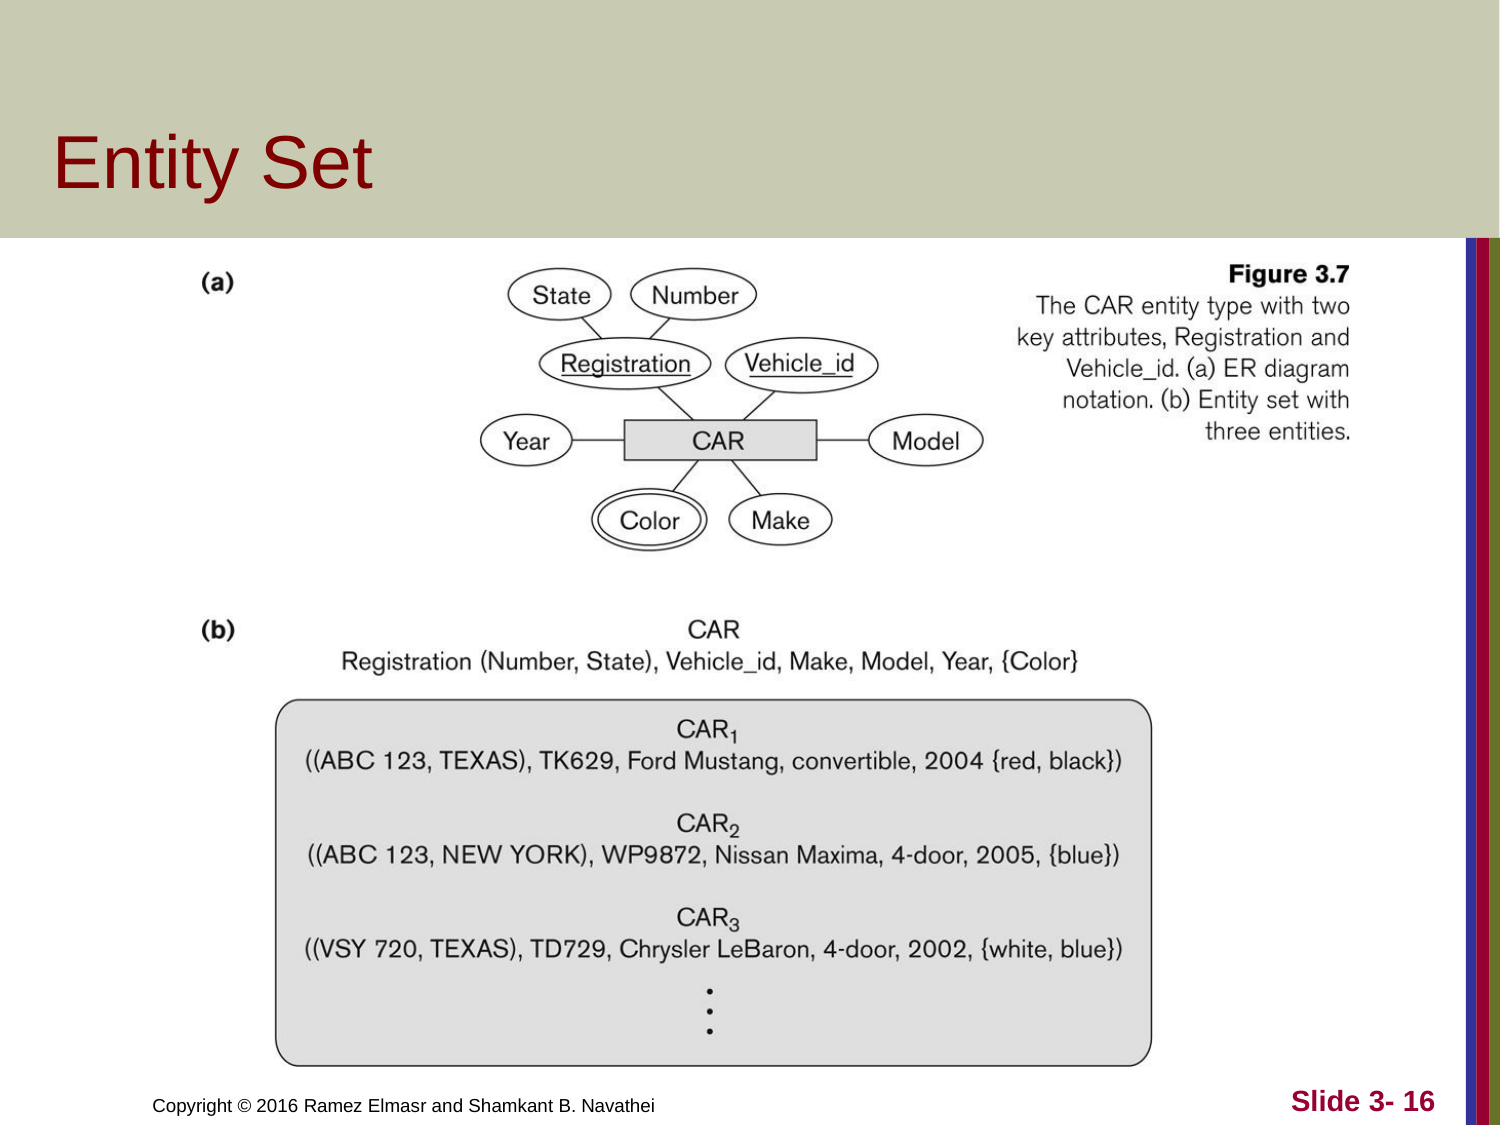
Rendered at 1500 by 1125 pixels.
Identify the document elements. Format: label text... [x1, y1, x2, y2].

footer Copyright © 2016 Ramez Elmasr and Shamkant B. Navathei [150, 1093, 657, 1125]
text_box [200, 262, 1350, 1067]
title Entity Set [50, 110, 376, 301]
slide_number Slide 3- 16 [1288, 1082, 1440, 1125]
